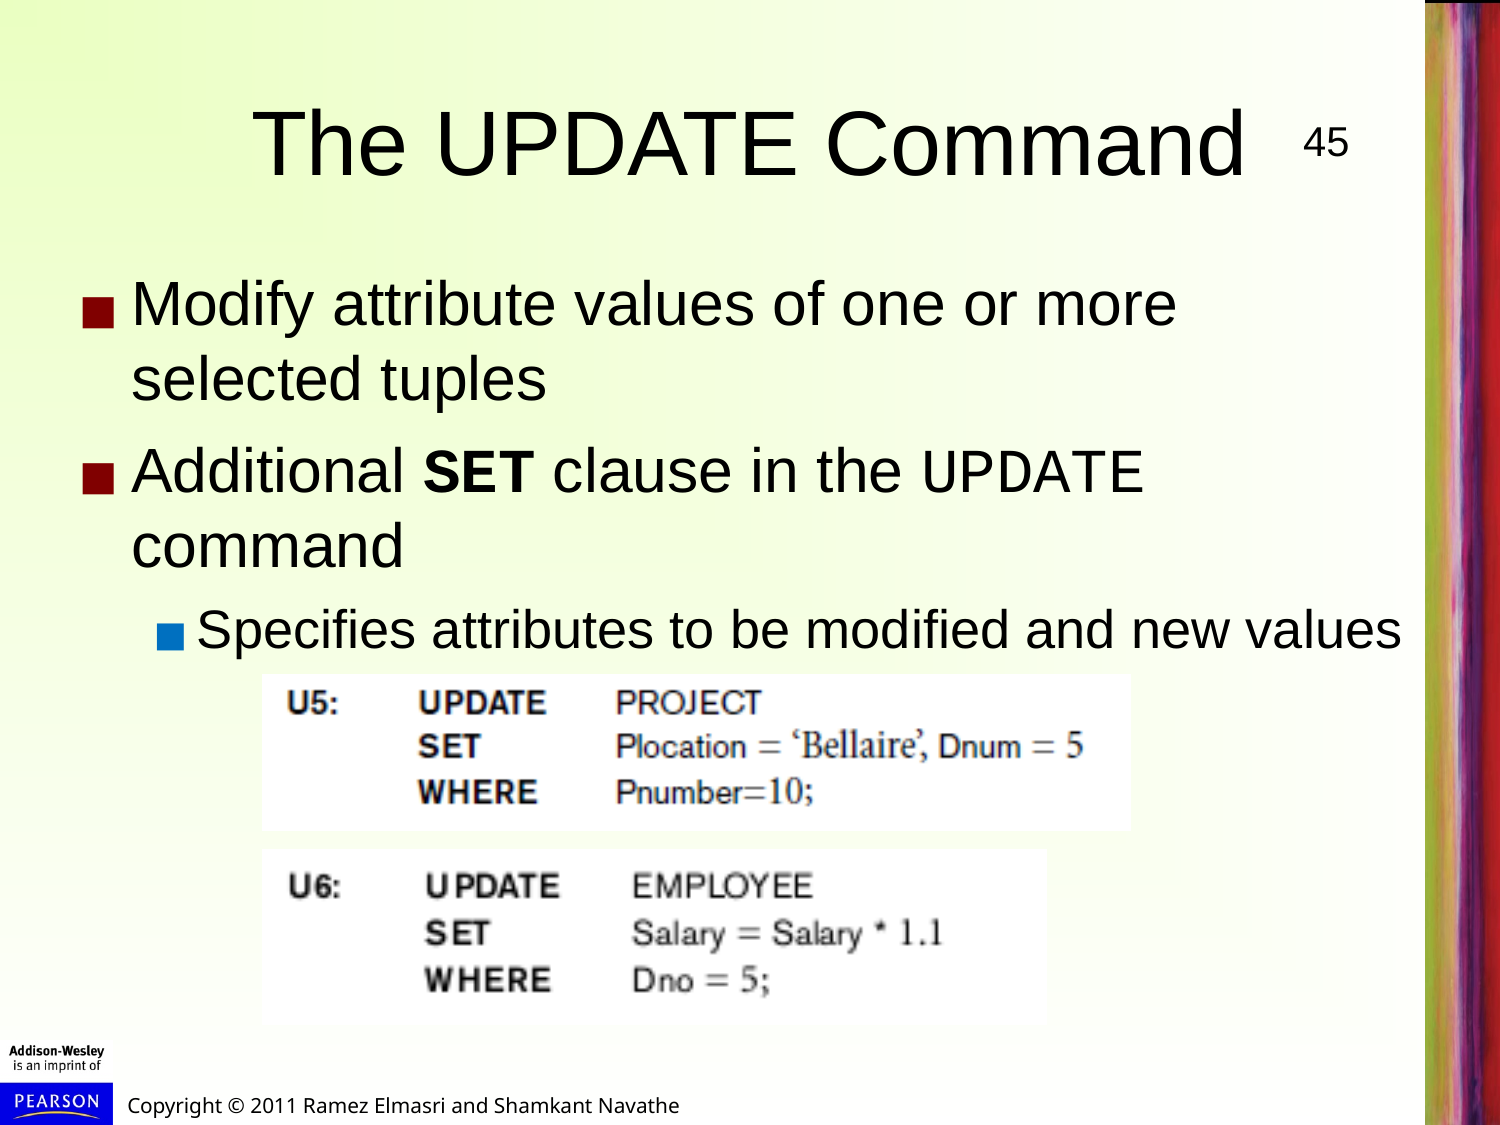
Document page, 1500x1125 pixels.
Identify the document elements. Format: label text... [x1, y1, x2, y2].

title The UPDATE Command [75, 44, 1425, 233]
picture [0, 0, 1500, 1125]
list Modify attribute values of one or more selected tuples Additional SET clause in the UPDATE command Specifies attributes to be modified and new values [75, 263, 1425, 1006]
